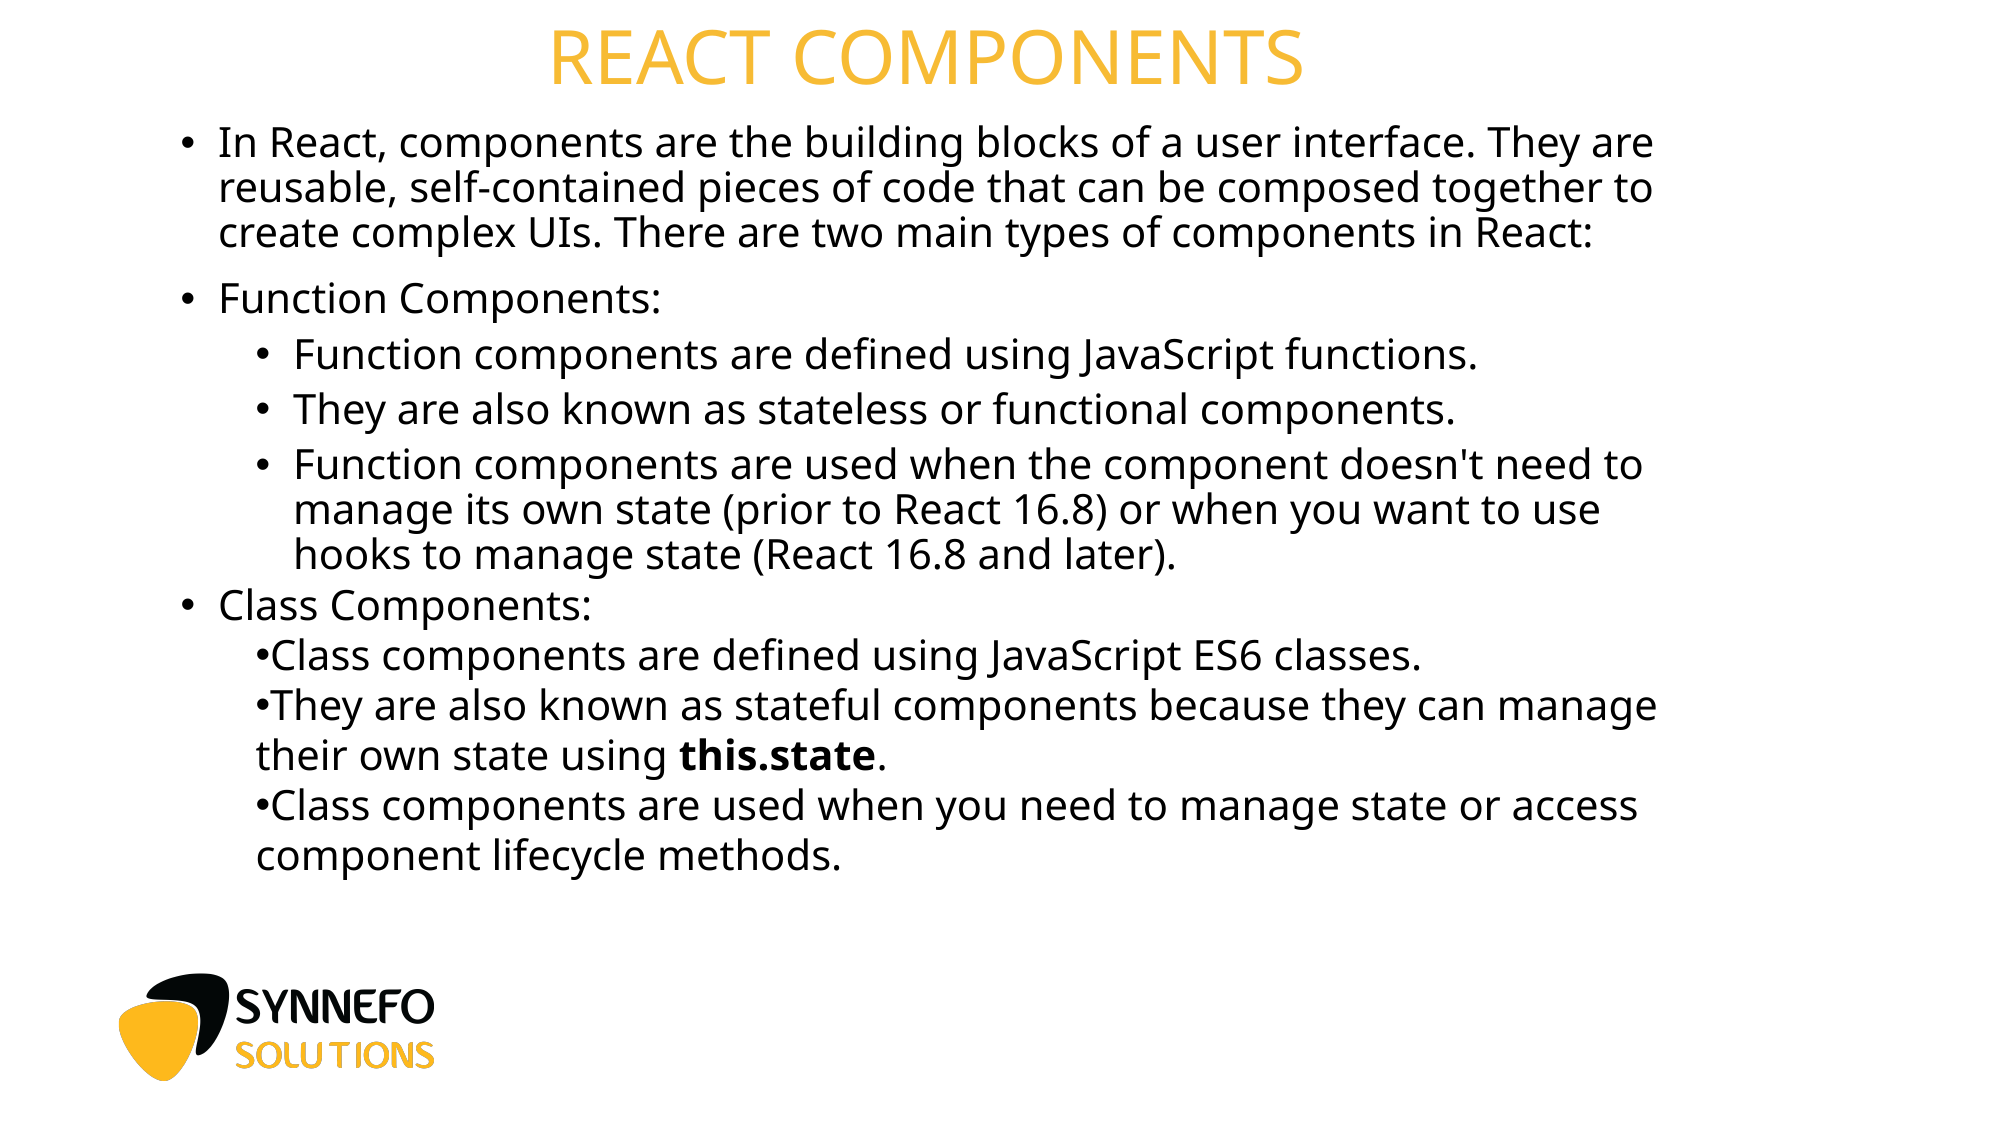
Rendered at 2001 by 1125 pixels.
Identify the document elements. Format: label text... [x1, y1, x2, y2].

text_box In React, components are the building blocks of a user interface. They are reusable, self-contained pieces of code that can be composed together to create complex UIs. There are two main types of components in React: Function Components: Function components are defined using JavaScript functions. They are also known as stateless or functional components. Function components are used when the component doesn't need to manage its own state (prior to React 16.8) or when you want to use hooks to manage state (React 16.8 and later). Class Components: Class components are defined using JavaScript ES6 classes. They are also known as stateful components because they can manage their own state using this.state. Class components are used when you need to manage state or access component lifecycle methods. [165, 114, 1732, 948]
text_box REACT COMPONENTS [79, 0, 1775, 113]
picture [114, 966, 473, 1083]
